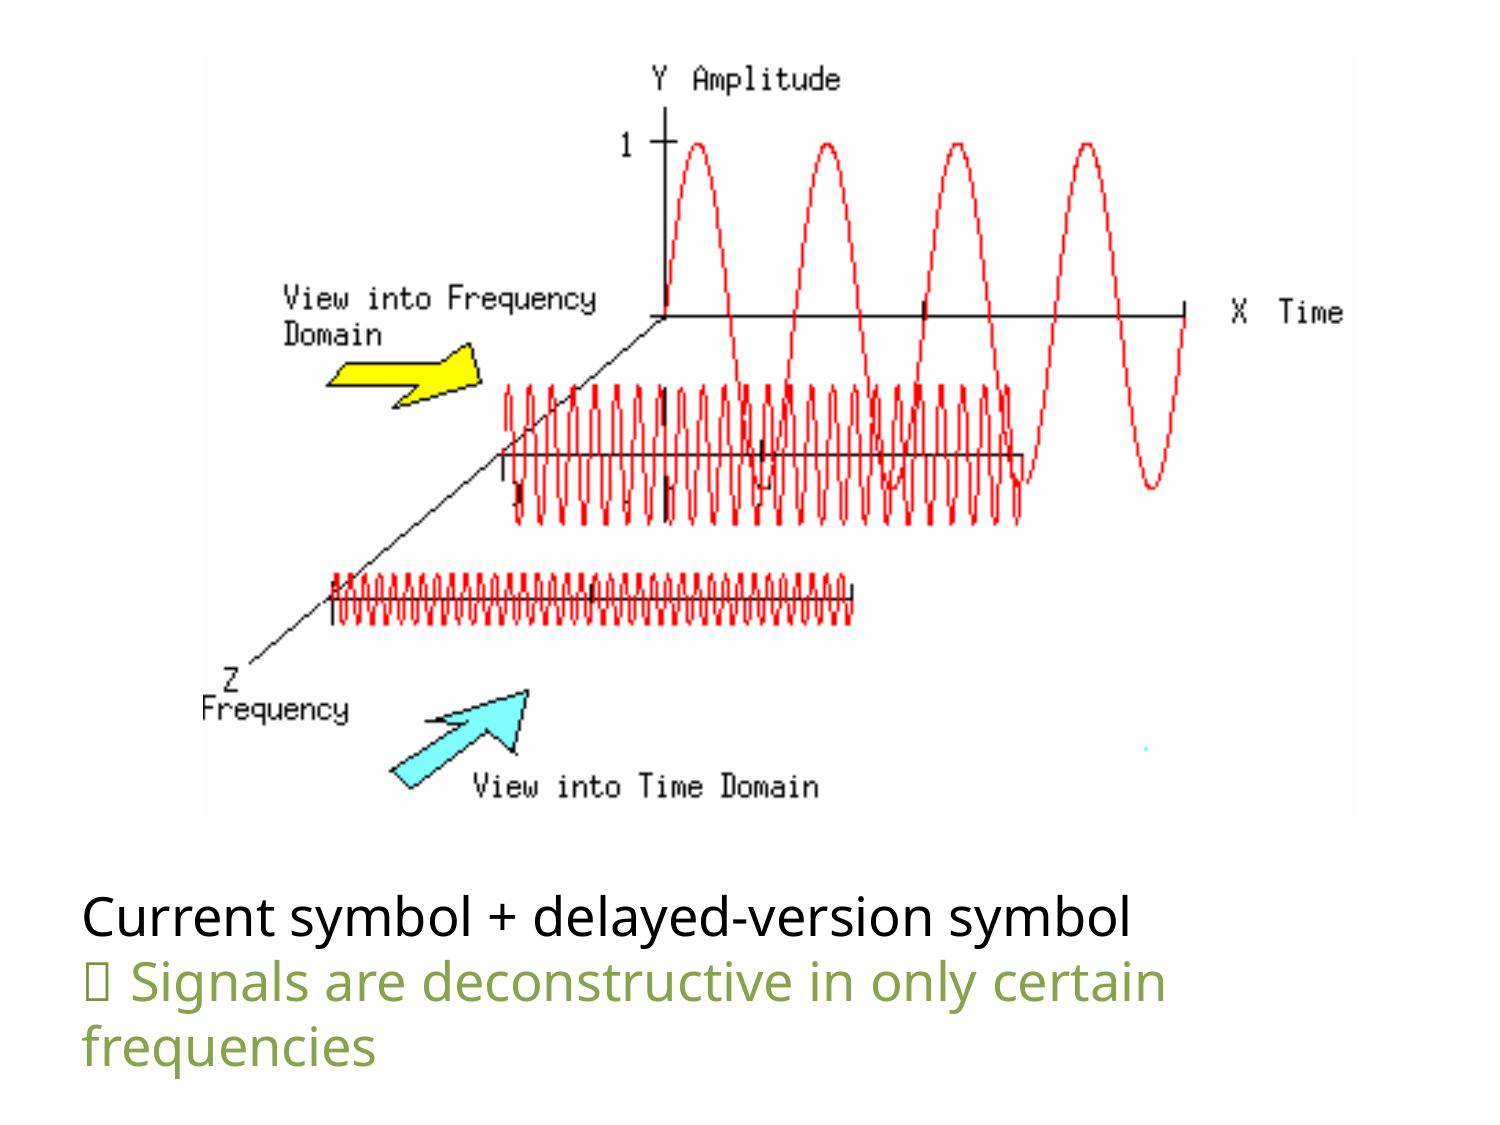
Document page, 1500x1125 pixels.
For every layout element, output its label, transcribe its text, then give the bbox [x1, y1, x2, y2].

text_box Current symbol + delayed-version symbol  Signals are deconstructive in only certain frequencies [79, 880, 1456, 1077]
picture [202, 55, 1357, 815]
